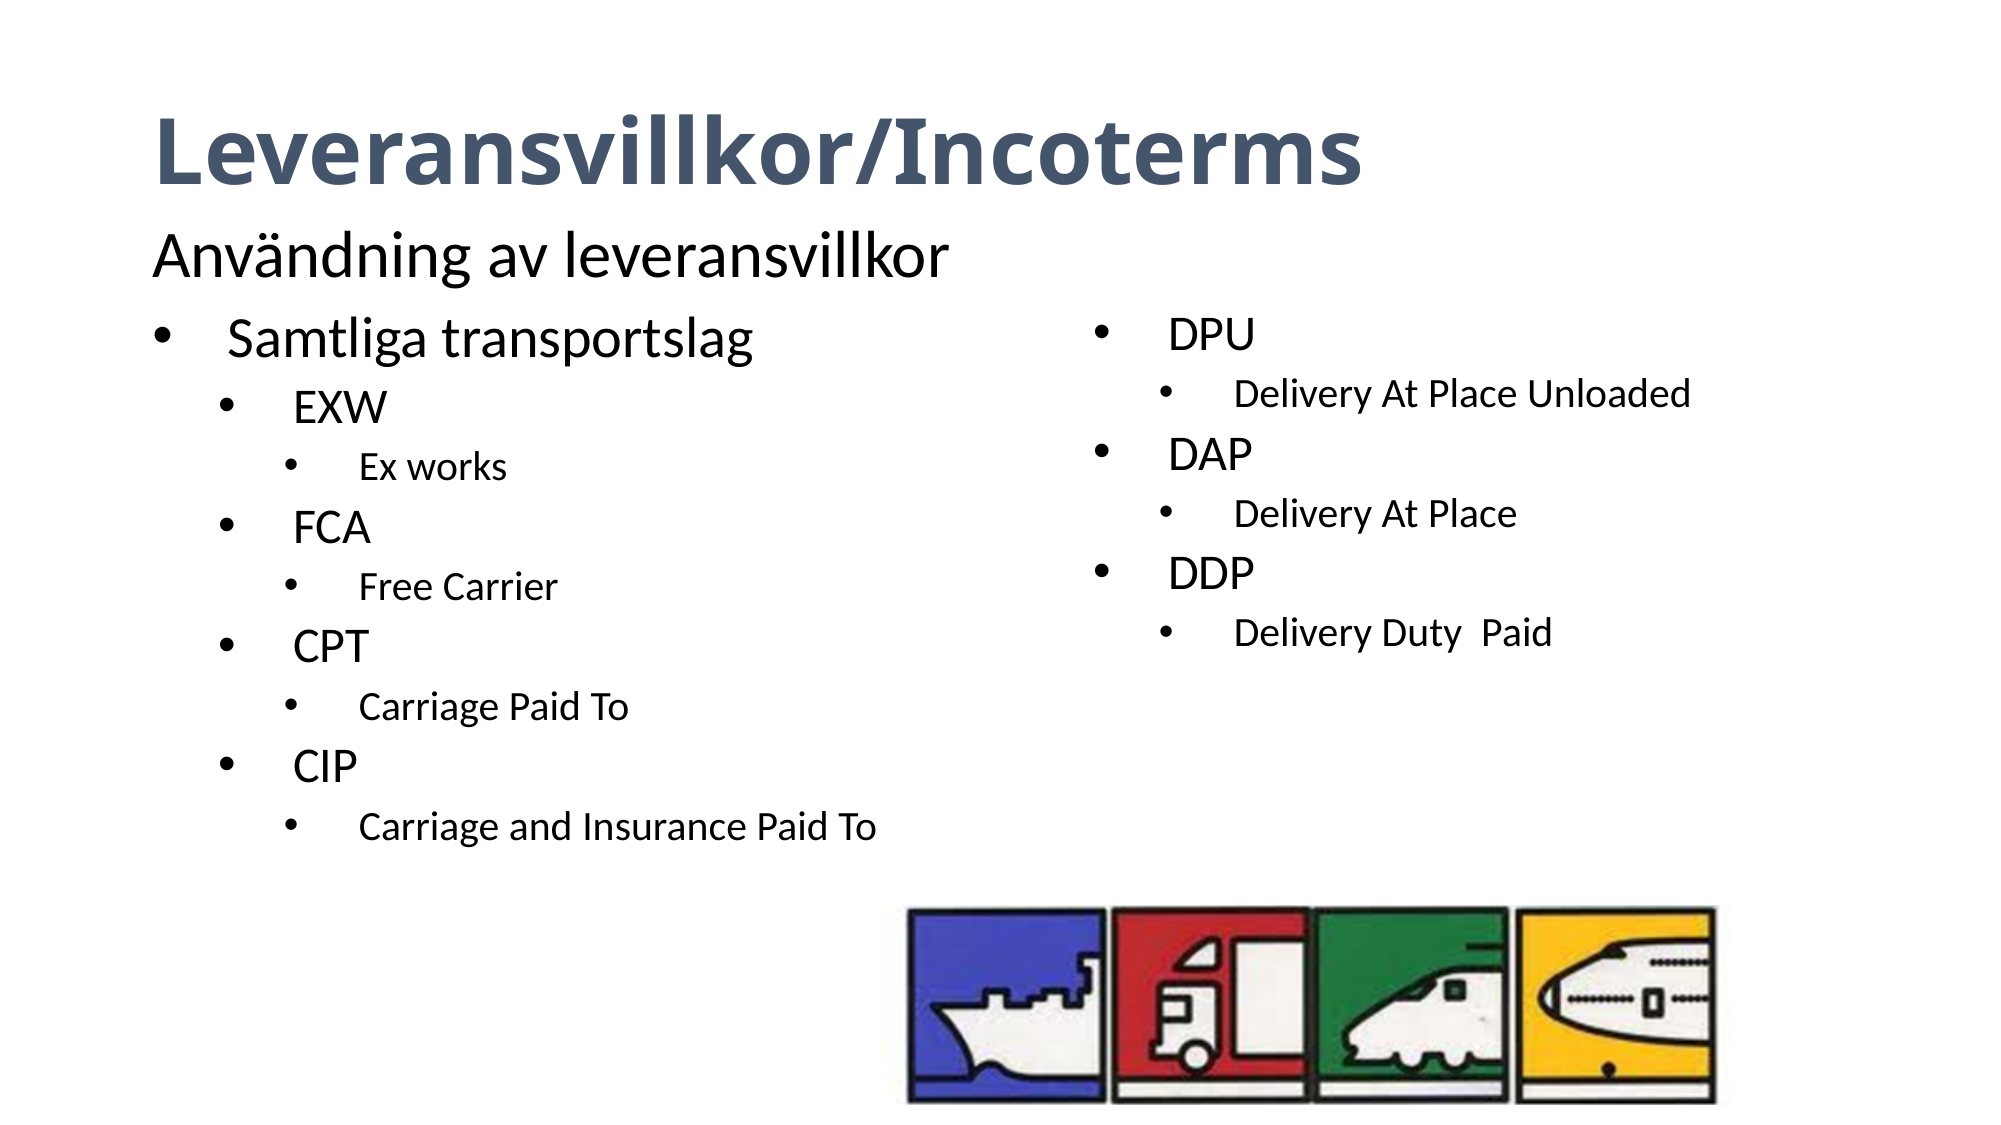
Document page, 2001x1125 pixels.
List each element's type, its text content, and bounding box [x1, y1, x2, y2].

list DPU Delivery At Place Unloaded DAP Delivery At Place DDP Delivery Duty Paid [1012, 299, 1863, 1014]
title Leveransvillkor/Incoterms [137, 46, 1863, 264]
text_box Användning av leveransvillkor [137, 203, 1130, 299]
list Samtliga transportslag EXW Ex works FCA Free Carrier CPT Carriage Paid To CIP Carriage and Insurance Paid To [137, 299, 988, 1014]
picture [878, 905, 1733, 1105]
